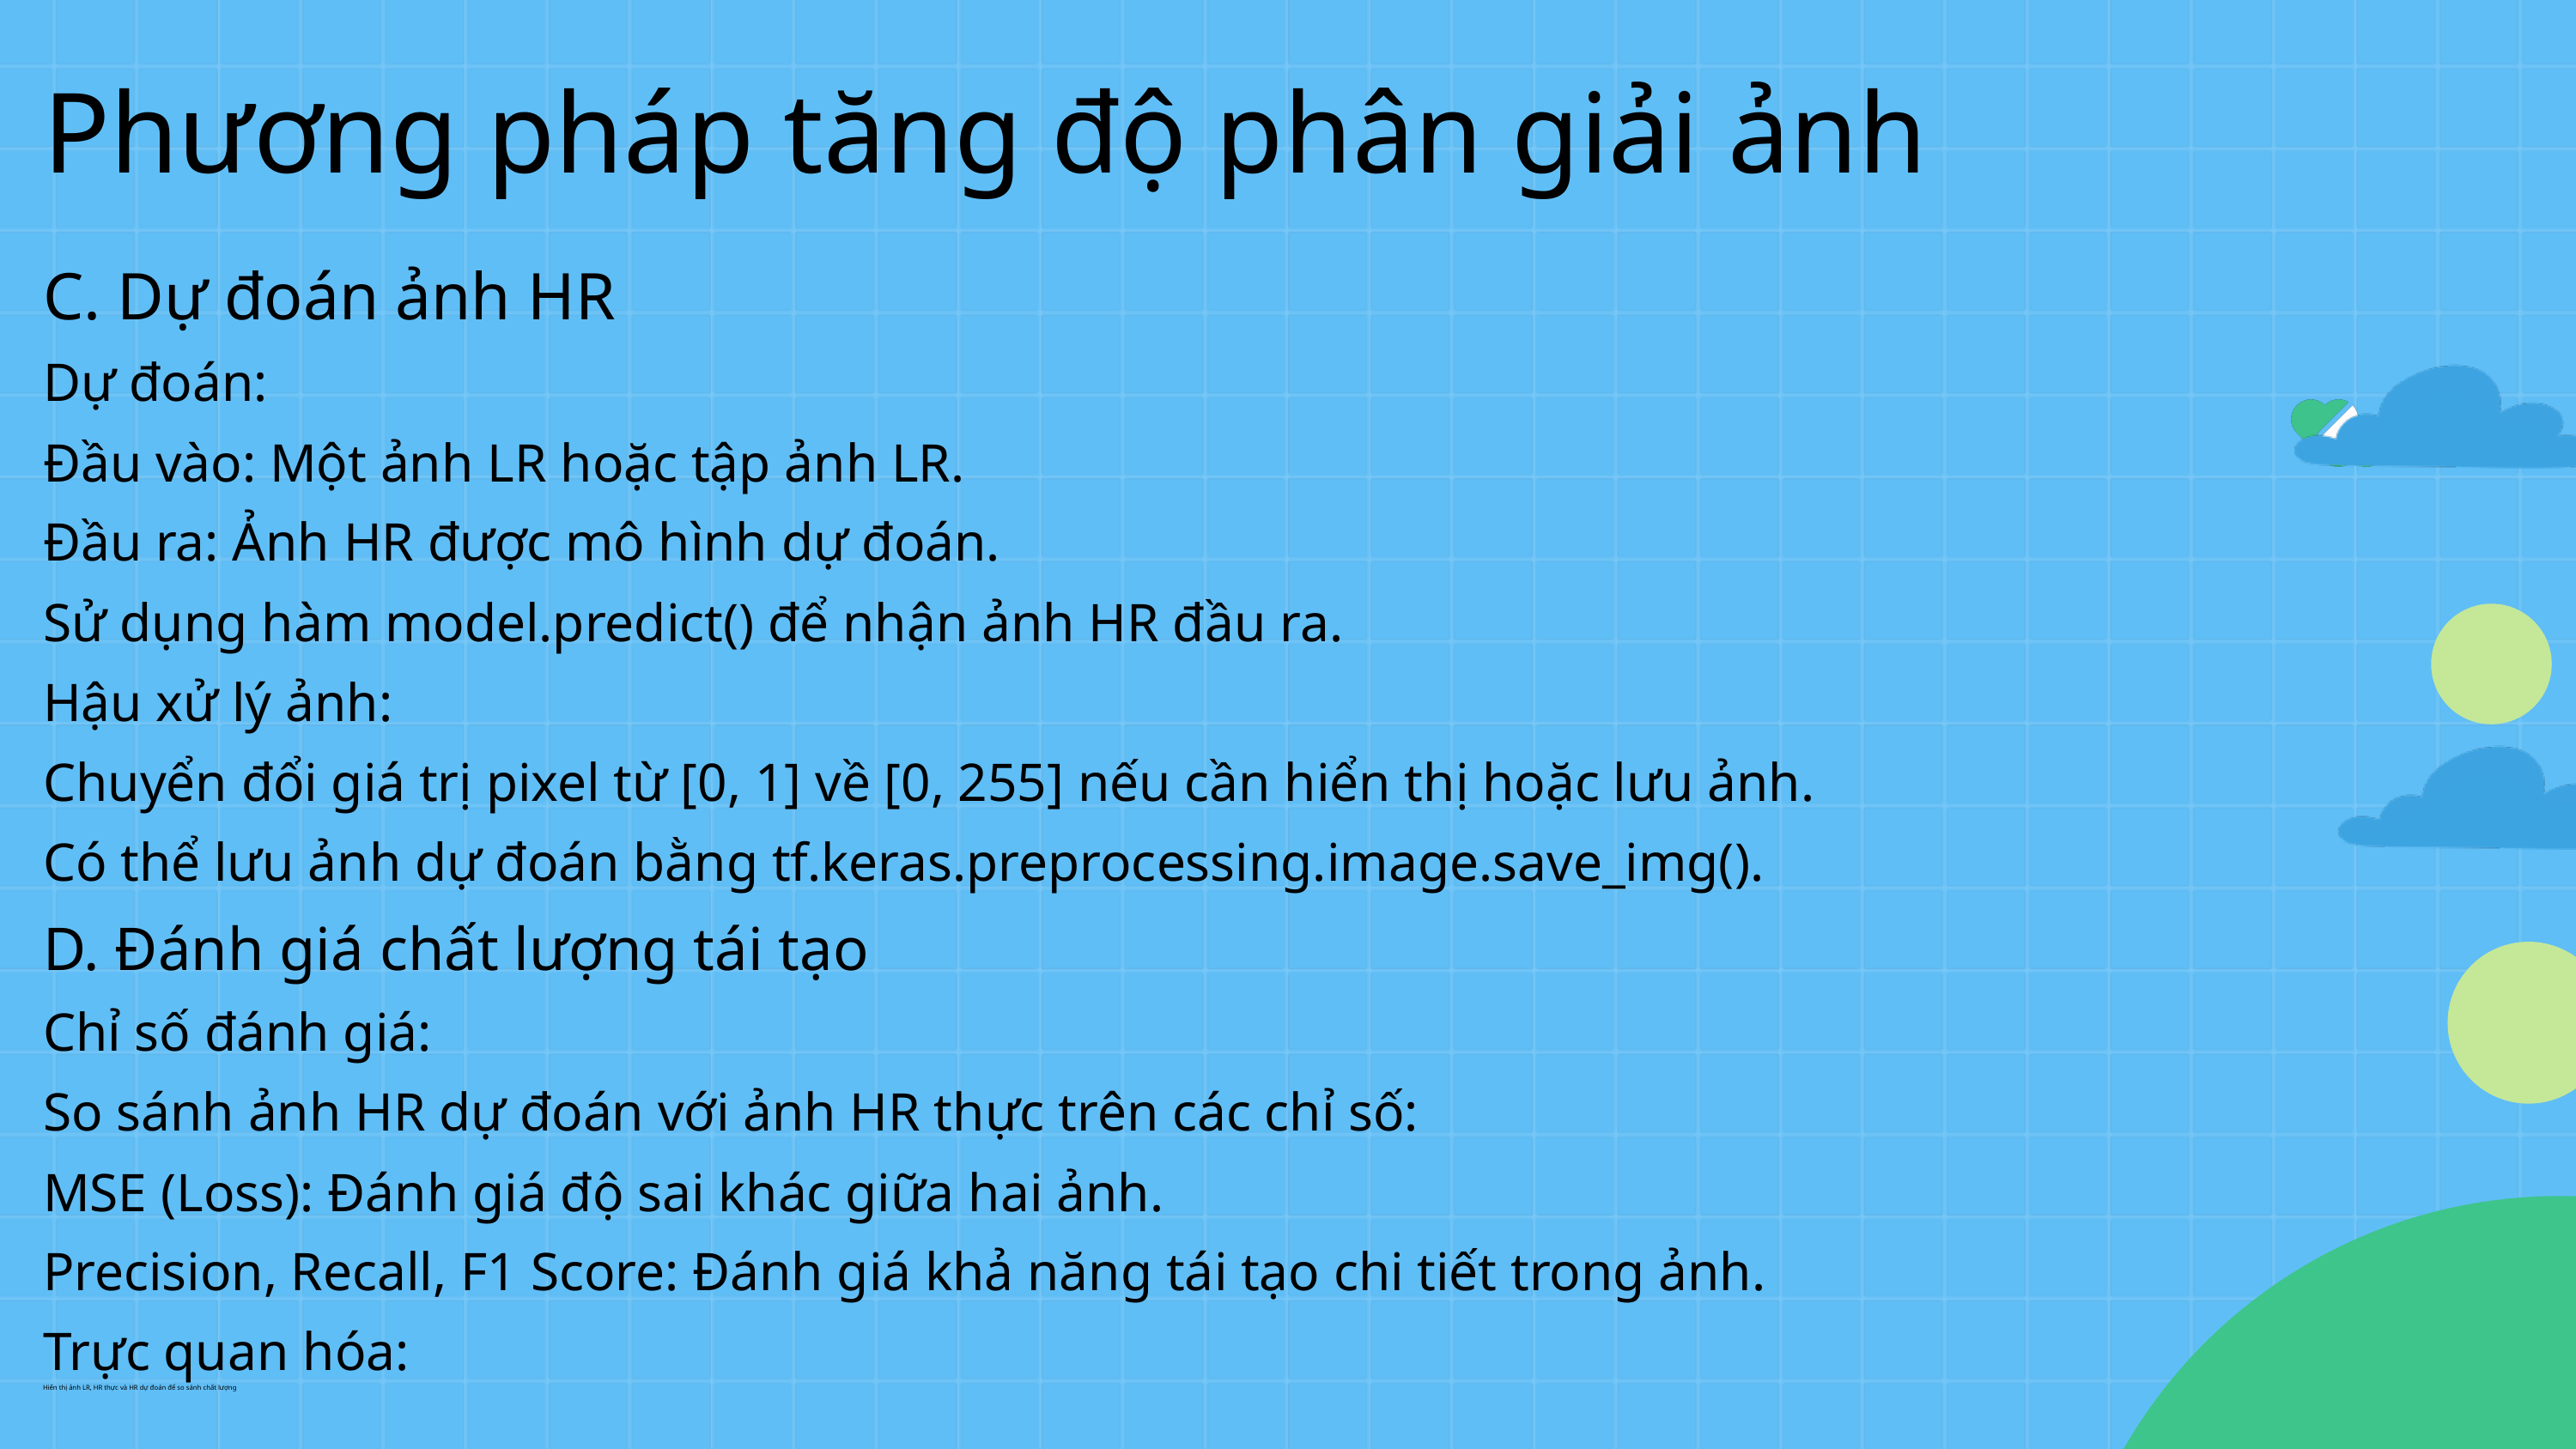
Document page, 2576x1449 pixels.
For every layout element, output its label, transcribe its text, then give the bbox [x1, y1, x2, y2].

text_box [2431, 603, 2552, 724]
text_box C. Dự đoán ảnh HR Dự đoán: Đầu vào: Một ảnh LR hoặc tập ảnh LR. Đầu ra: Ảnh HR được mô hình dự đoán. Sử dụng hàm model.predict() để nhận ảnh HR đầu ra. Hậu xử lý ảnh: Chuyển đổi giá trị pixel từ [0, 1] về [0, 255] nếu cần hiển thị hoặc lưu ảnh. Có thể lưu ảnh dự đoán bằng tf.keras.preprocessing.image.save_img(). D. Đánh giá chất lượng tái tạo Chỉ số đánh giá: So sánh ảnh HR dự đoán với ảnh HR thực trên các chỉ số: MSE (Loss): Đánh giá độ sai khác giữa hai ảnh. Precision, Recall, F1 Score: Đánh giá khả năng tái tạo chi tiết trong ảnh. Trực quan hóa: Hiển thị ảnh LR, HR thực và HR dự đoán để so sánh chất lượng [42, 233, 2187, 1392]
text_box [2447, 941, 2576, 1104]
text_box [2057, 1196, 2576, 1449]
text_box [0, 0, 2576, 1449]
text_box Phương pháp tăng độ phân giải ảnh [42, 24, 2529, 196]
text_box [2335, 742, 2576, 850]
text_box [2291, 361, 2576, 469]
